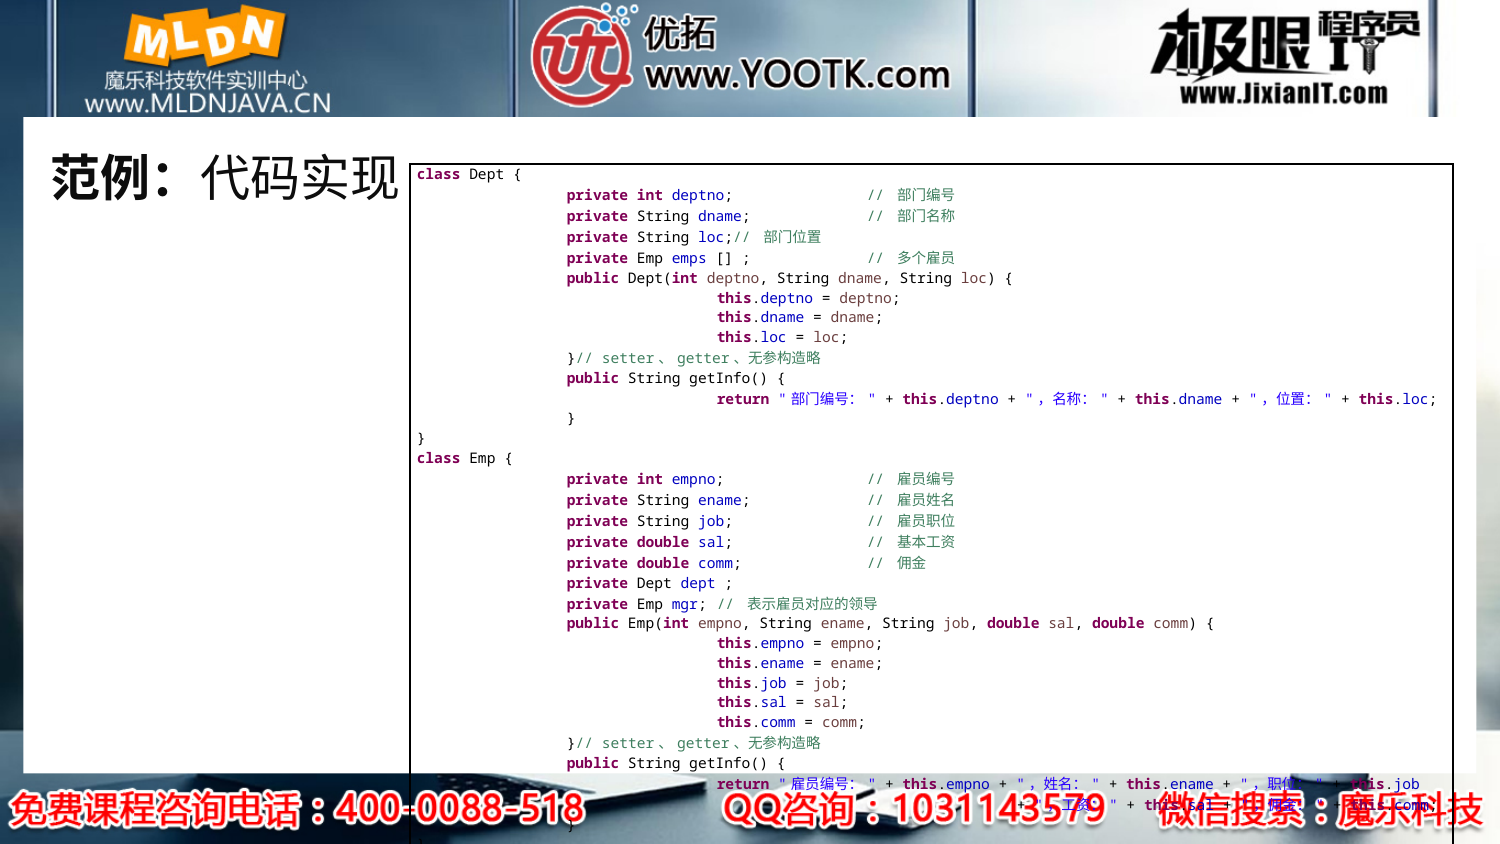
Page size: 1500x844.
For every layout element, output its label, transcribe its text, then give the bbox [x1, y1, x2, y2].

table_header class Dept { private int deptno; // 部门编号 private String dname; // 部门名称 private String loc;// 部门位置 private Emp emps [] ; // 多个雇员 public Dept(int deptno, String dname, String loc) { this.deptno = deptno; this.dname = dname; this.loc = loc; }// setter、getter、无参构造略 public String getInfo() { return "部门编号：" + this.deptno + "，名称：" + this.dname + "，位置：" + this.loc; } } class Emp { private int empno; // 雇员编号 private String ename; // 雇员姓名 private String job; // 雇员职位 private double sal; // 基本工资 private double comm; // 佣金 private Dept dept ; private Emp mgr; // 表示雇员对应的领导 public Emp(int empno, String ename, String job, double sal, double comm) { this.empno = empno; this.ename = ename; this.job = job; this.sal = sal; this.comm = comm; }// setter、getter、无参构造略 public String getInfo() { return "雇员编号：" + this.empno + "，姓名：" + this.ename + "，职位：" + this.job + "，工资：" + this.sal + "，佣金：" + this.comm; } } [411, 165, 1452, 844]
title 范例：代码实现 [34, 128, 1466, 225]
picture [0, 0, 1500, 844]
